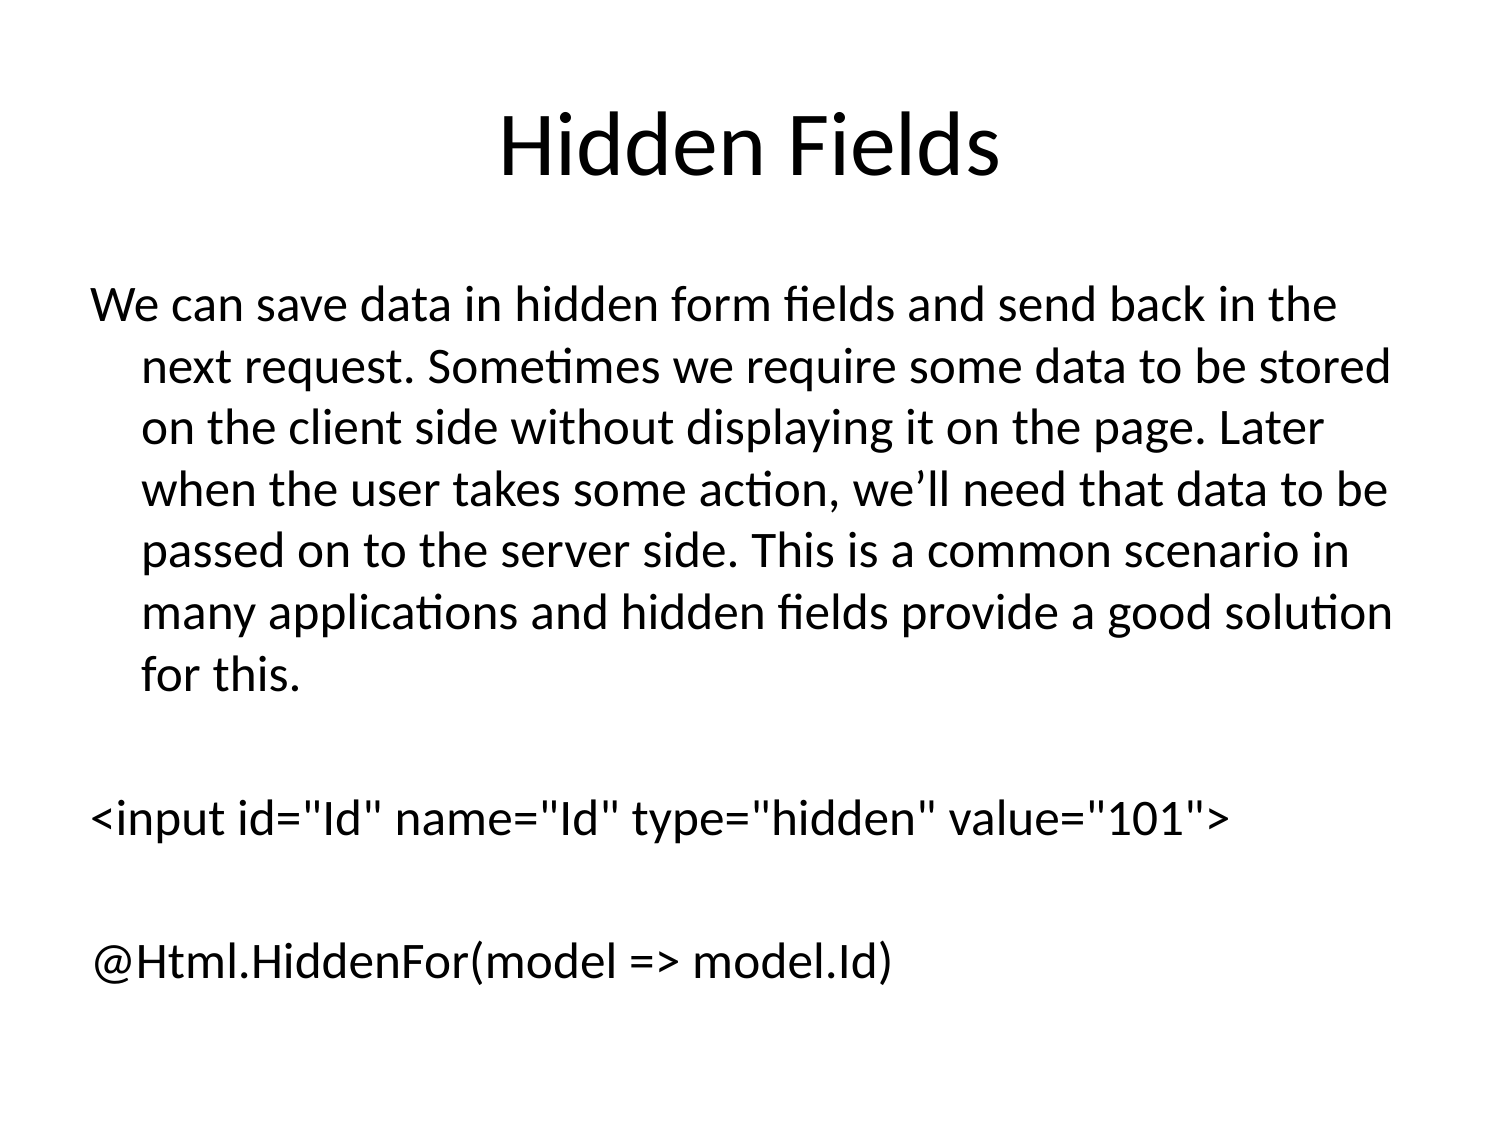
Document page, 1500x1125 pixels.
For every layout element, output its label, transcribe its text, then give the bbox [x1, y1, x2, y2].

title Hidden Fields [75, 45, 1425, 233]
list We can save data in hidden form fields and send back in the next request. Sometimes we require some data to be stored on the client side without displaying it on the page. Later when the user takes some action, we’ll need that data to be passed on to the server side. This is a common scenario in many applications and hidden fields provide a good solution for this. <input id="Id" name="Id" type="hidden" value="101"> @Html.HiddenFor(model => model.Id) [75, 262, 1425, 1005]
